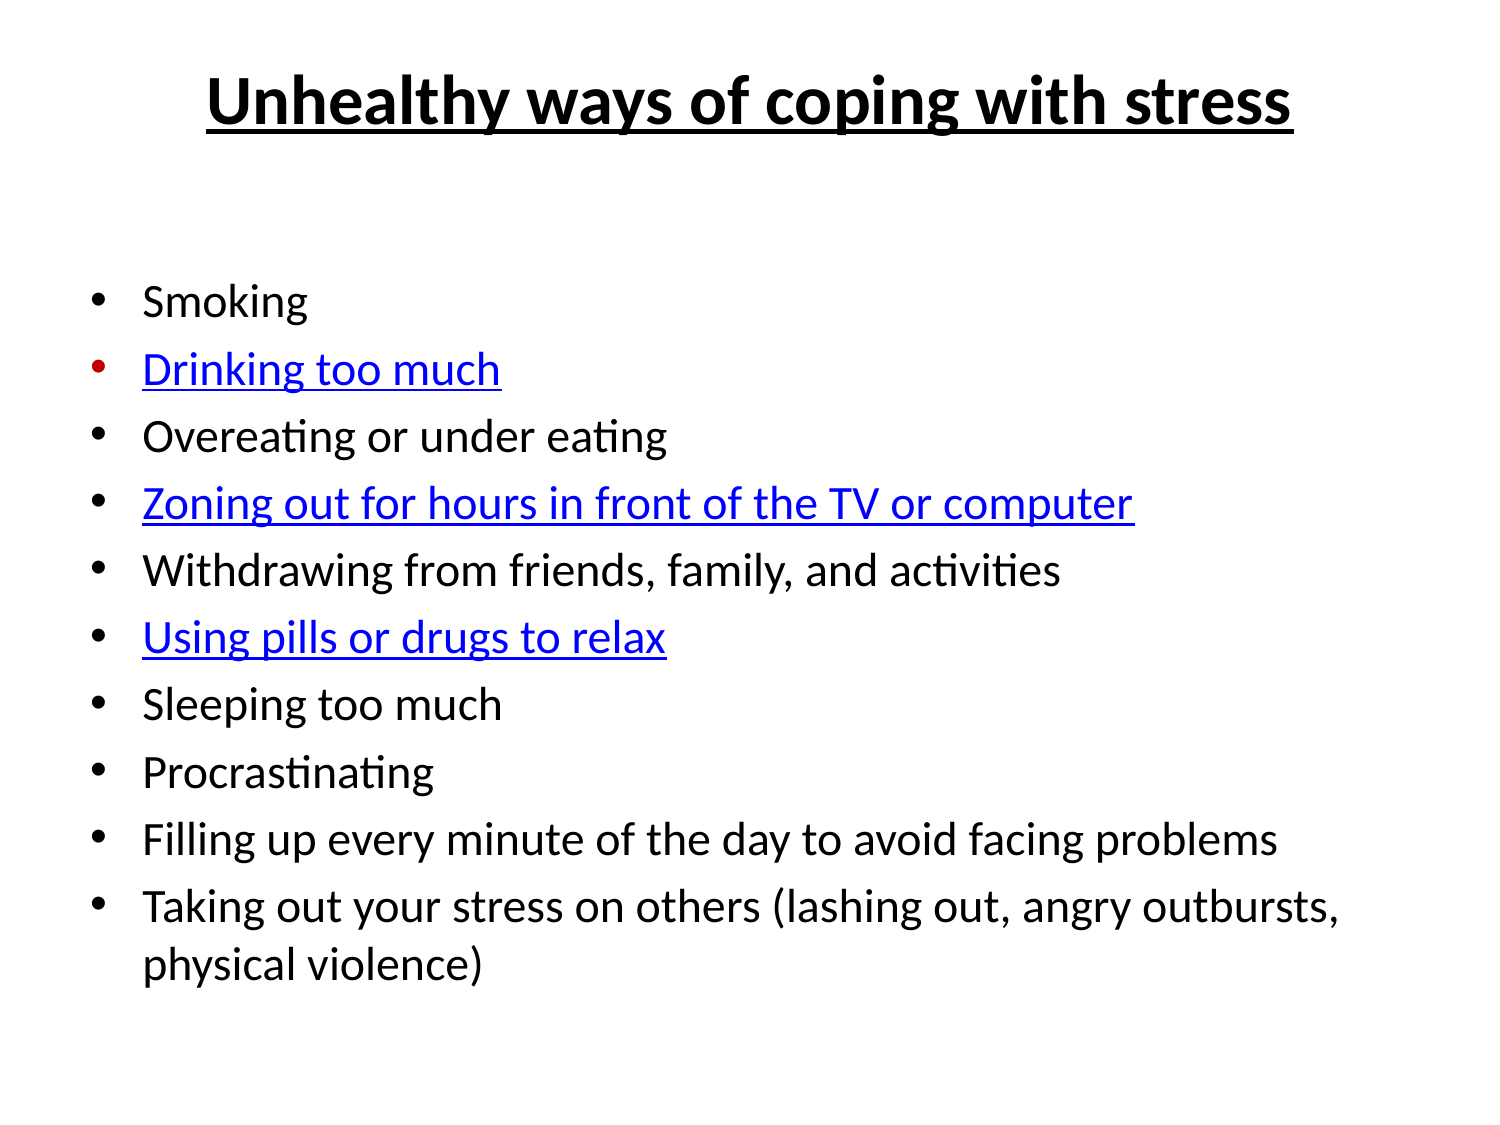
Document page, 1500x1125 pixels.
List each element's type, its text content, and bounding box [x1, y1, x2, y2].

title Unhealthy ways of coping with stress [75, 45, 1425, 233]
list Smoking Drinking too much Overeating or under eating Zoning out for hours in front of the TV or computer Withdrawing from friends, family, and activities Using pills or drugs to relax Sleeping too much Procrastinating Filling up every minute of the day to avoid facing problems Taking out your stress on others (lashing out, angry outbursts, physical violence) [75, 262, 1425, 1005]
